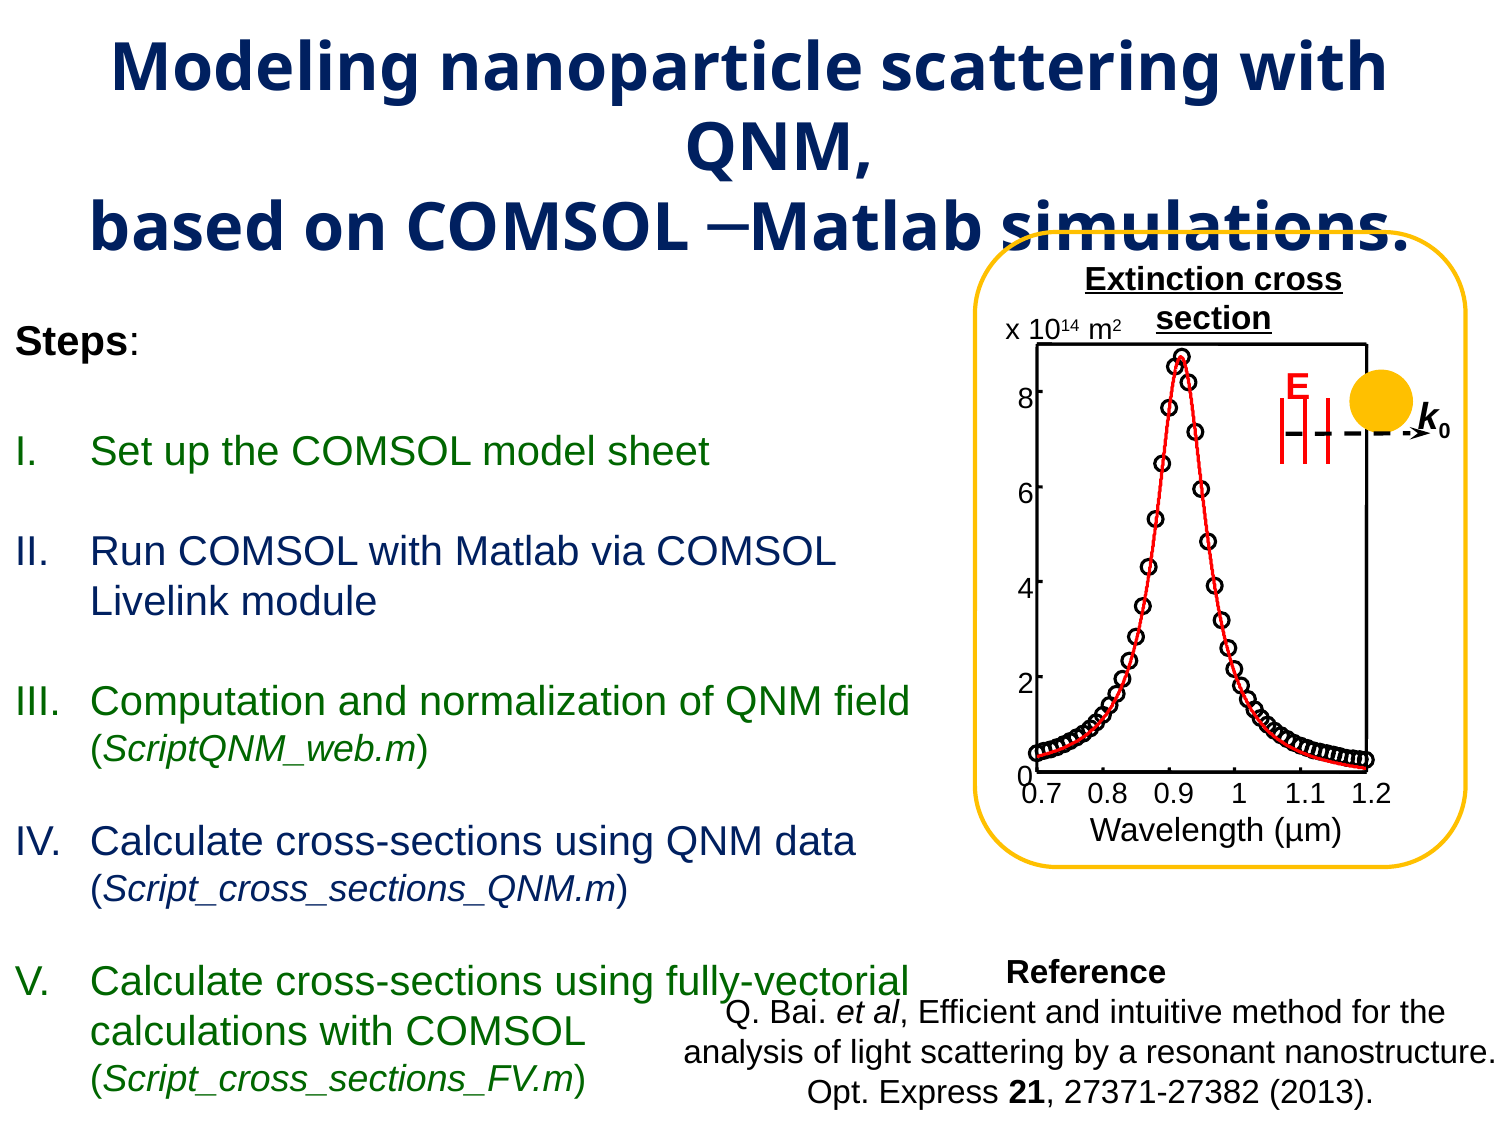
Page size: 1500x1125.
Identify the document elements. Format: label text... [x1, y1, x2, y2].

text_box Reference Q. Bai. et al, Efficient and intuitive method for the analysis of light scattering by a resonant nanostructure. Opt. Express 21, 27371-27382 (2013). [668, 942, 1500, 1125]
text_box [974, 218, 1483, 874]
text_box Modeling nanoparticle scattering with QNM, based on COMSOL ─Matlab simulations. Steps: Set up the COMSOL model sheet Run COMSOL with Matlab via COMSOL Livelink module Computation and normalization of QNM field (ScriptQNM_web.m) Calculate cross-sections using QNM data (Script_cross_sections_QNM.m) Calculate cross-sections using fully-vectorial calculations with COMSOL (Script_cross_sections_FV.m) [0, 16, 1500, 1125]
text_box [770, 198, 1500, 942]
